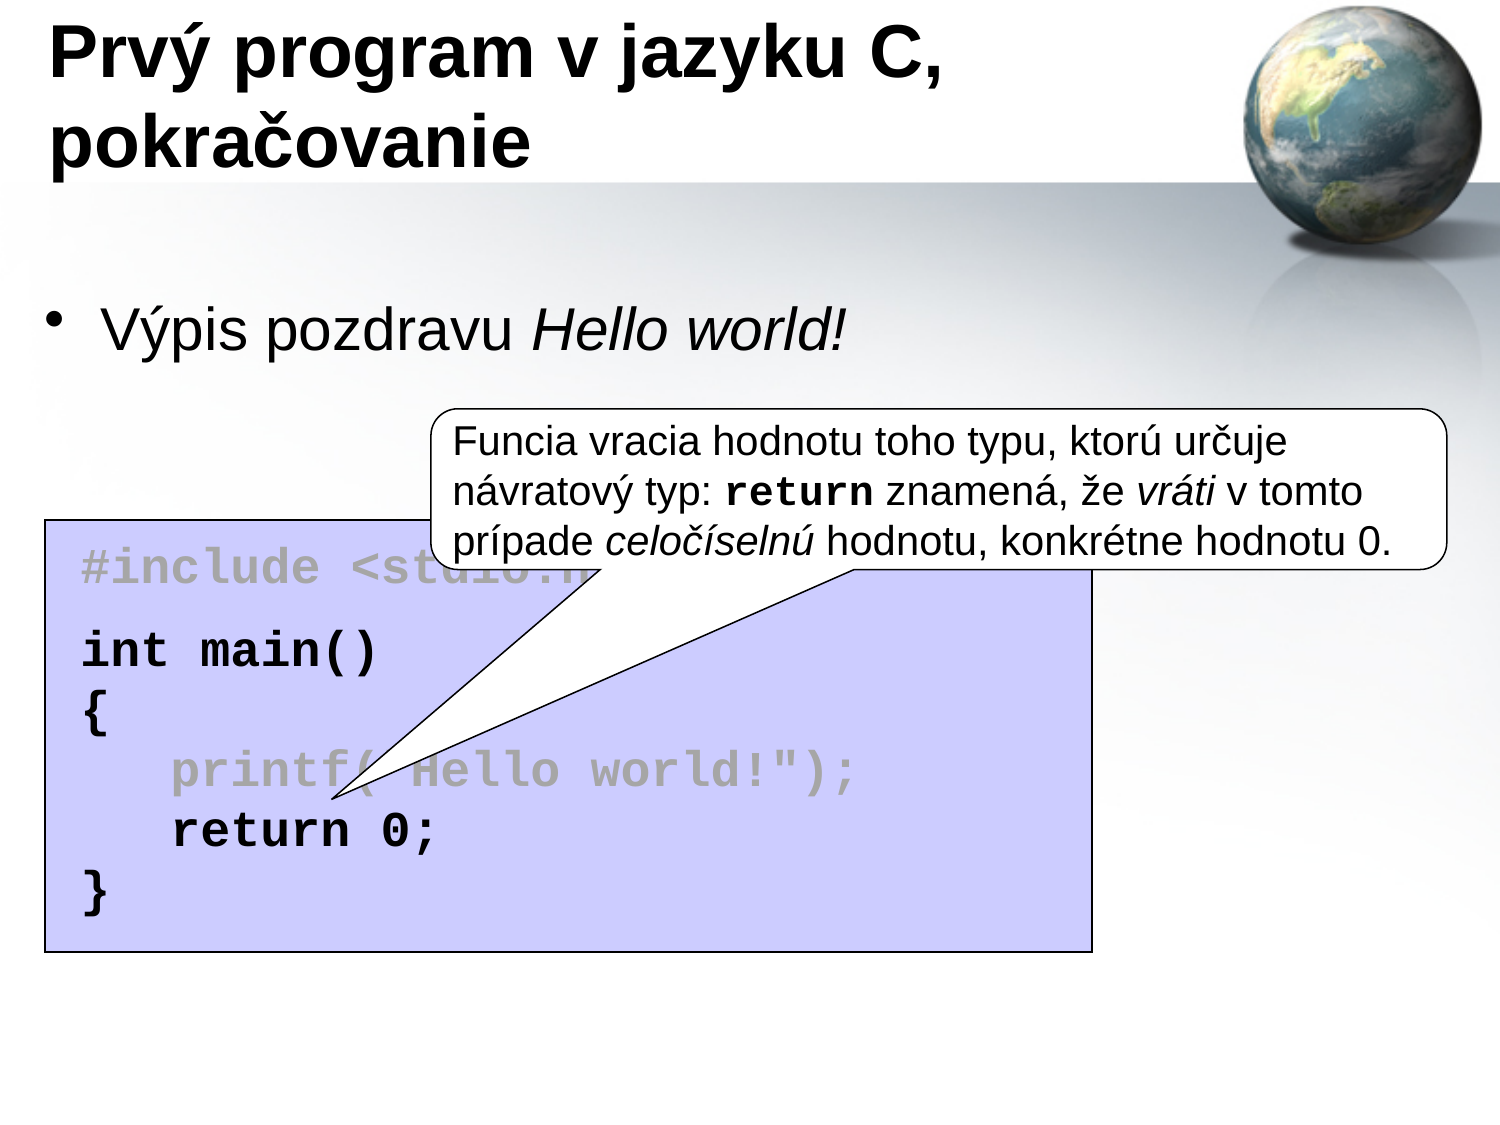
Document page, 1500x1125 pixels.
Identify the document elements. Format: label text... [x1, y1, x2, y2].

text_box Funcia vracia hodnotu toho typu, ktorú určuje návratový typ: return znamená, že vráti v tomto prípade celočíselnú hodnotu, konkrétne hodnotu 0. [331, 408, 1447, 800]
text_box [45, 519, 1093, 953]
list Výpis pozdravu Hello world! [29, 282, 1471, 398]
text_box #include <stdio.h> int main() { printf("Hello world!"); return 0; } [66, 527, 1109, 924]
title Prvý program v jazyku C, pokračovanie [33, 22, 1239, 162]
picture [0, 0, 1500, 1125]
